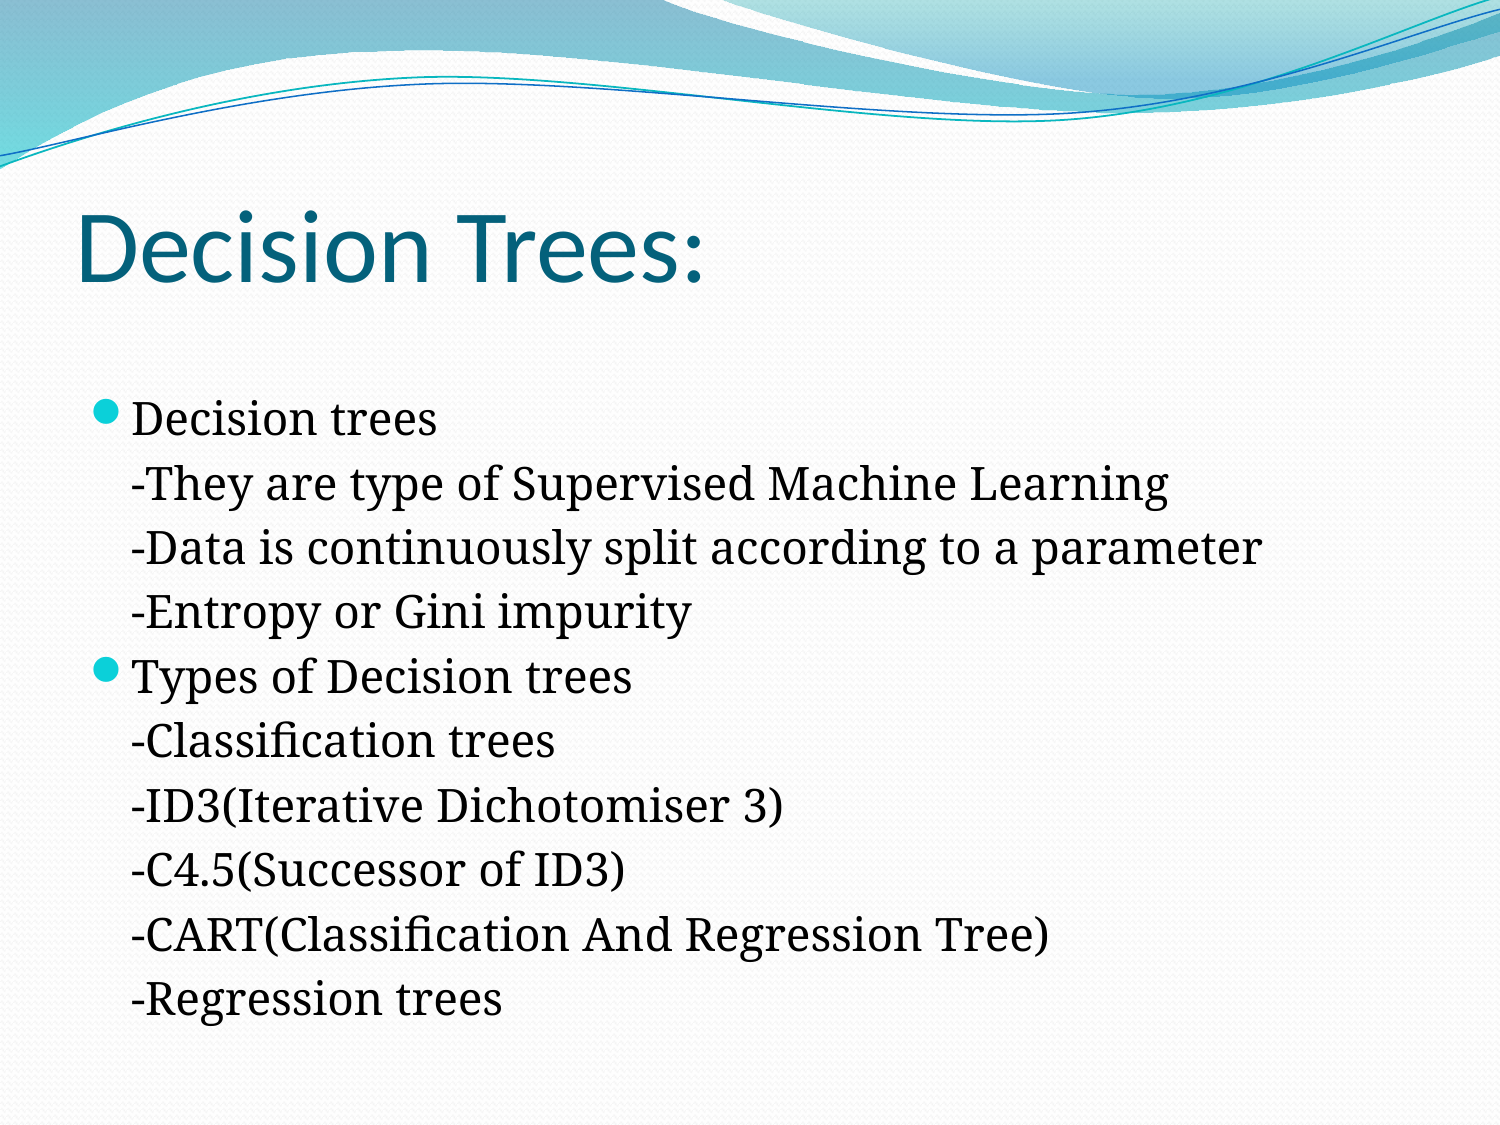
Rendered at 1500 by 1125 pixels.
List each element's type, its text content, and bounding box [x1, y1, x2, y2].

title Decision Trees: [75, 115, 1425, 303]
list Decision trees -They are type of Supervised Machine Learning -Data is continuously split according to a parameter -Entropy or Gini impurity Types of Decision trees -Classification trees -ID3(Iterative Dichotomiser 3) -C4.5(Successor of ID3) -CART(Classification And Regression Tree) -Regression trees [75, 317, 1425, 1038]
